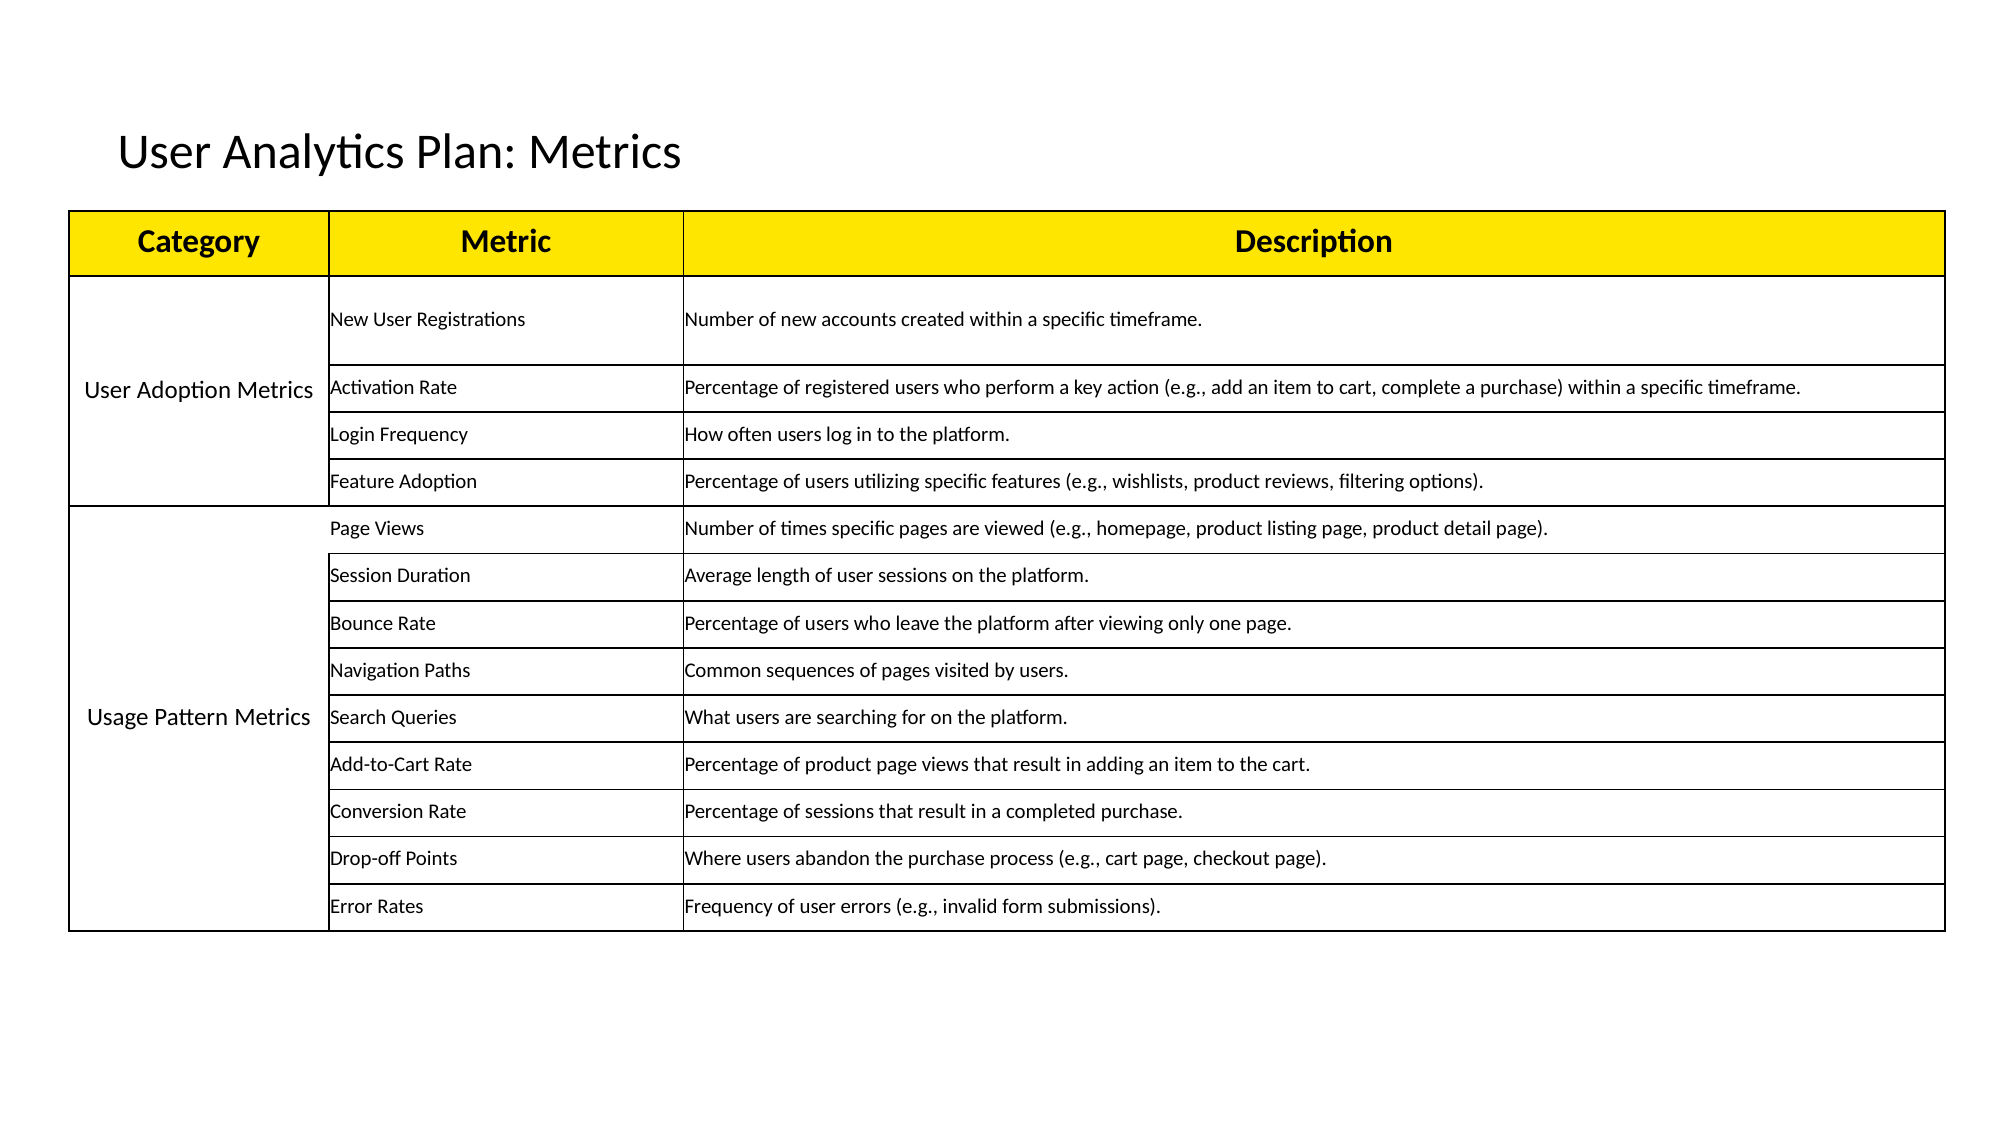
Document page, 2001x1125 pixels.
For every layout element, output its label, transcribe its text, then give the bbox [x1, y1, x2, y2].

table_cell Search Queries [330, 696, 683, 741]
table_header Category [70, 212, 328, 275]
table_cell Where users abandon the purchase process (e.g., cart page, checkout page). [684, 837, 1944, 883]
table_header Metric [330, 212, 683, 275]
table_cell Average length of user sessions on the platform. [684, 554, 1944, 600]
table_cell Conversion Rate [330, 790, 683, 836]
table_cell Add-to-Cart Rate [330, 743, 683, 789]
table_cell Common sequences of pages visited by users. [684, 649, 1944, 694]
table_cell Login Frequency [330, 413, 683, 458]
table_cell Activation Rate [330, 366, 683, 411]
table_cell New User Registrations [330, 277, 683, 364]
table_cell Percentage of users who leave the platform after viewing only one page. [684, 602, 1944, 647]
table_cell Usage Pattern Metrics [70, 507, 329, 930]
table_cell Session Duration [330, 554, 683, 600]
table_cell How often users log in to the platform. [684, 413, 1944, 458]
table_cell Error Rates [330, 885, 683, 930]
text_box User Analytics Plan: Metrics [117, 118, 683, 179]
table_cell Drop-off Points [330, 837, 683, 883]
table_cell Frequency of user errors (e.g., invalid form submissions). [684, 885, 1944, 930]
table_cell Number of new accounts created within a specific timeframe. [684, 277, 1944, 364]
table_cell Percentage of product page views that result in adding an item to the cart. [684, 743, 1944, 789]
table_cell User Adoption Metrics [70, 277, 328, 505]
table_cell Percentage of users utilizing specific features (e.g., wishlists, product reviews, filtering options). [684, 460, 1944, 505]
table_cell Percentage of sessions that result in a completed purchase. [684, 790, 1944, 836]
table_cell Bounce Rate [330, 602, 683, 647]
table_cell Percentage of registered users who perform a key action (e.g., add an item to cart, complete a purchase) within a specific timeframe. [684, 366, 1944, 411]
table_header Description [684, 212, 1944, 275]
table_cell What users are searching for on the platform. [684, 696, 1944, 741]
table_cell Page Views [329, 507, 683, 553]
table_cell Number of times specific pages are viewed (e.g., homepage, product listing page, product detail page). [684, 507, 1944, 553]
table_cell Feature Adoption [330, 460, 683, 505]
table_cell Navigation Paths [330, 649, 683, 694]
